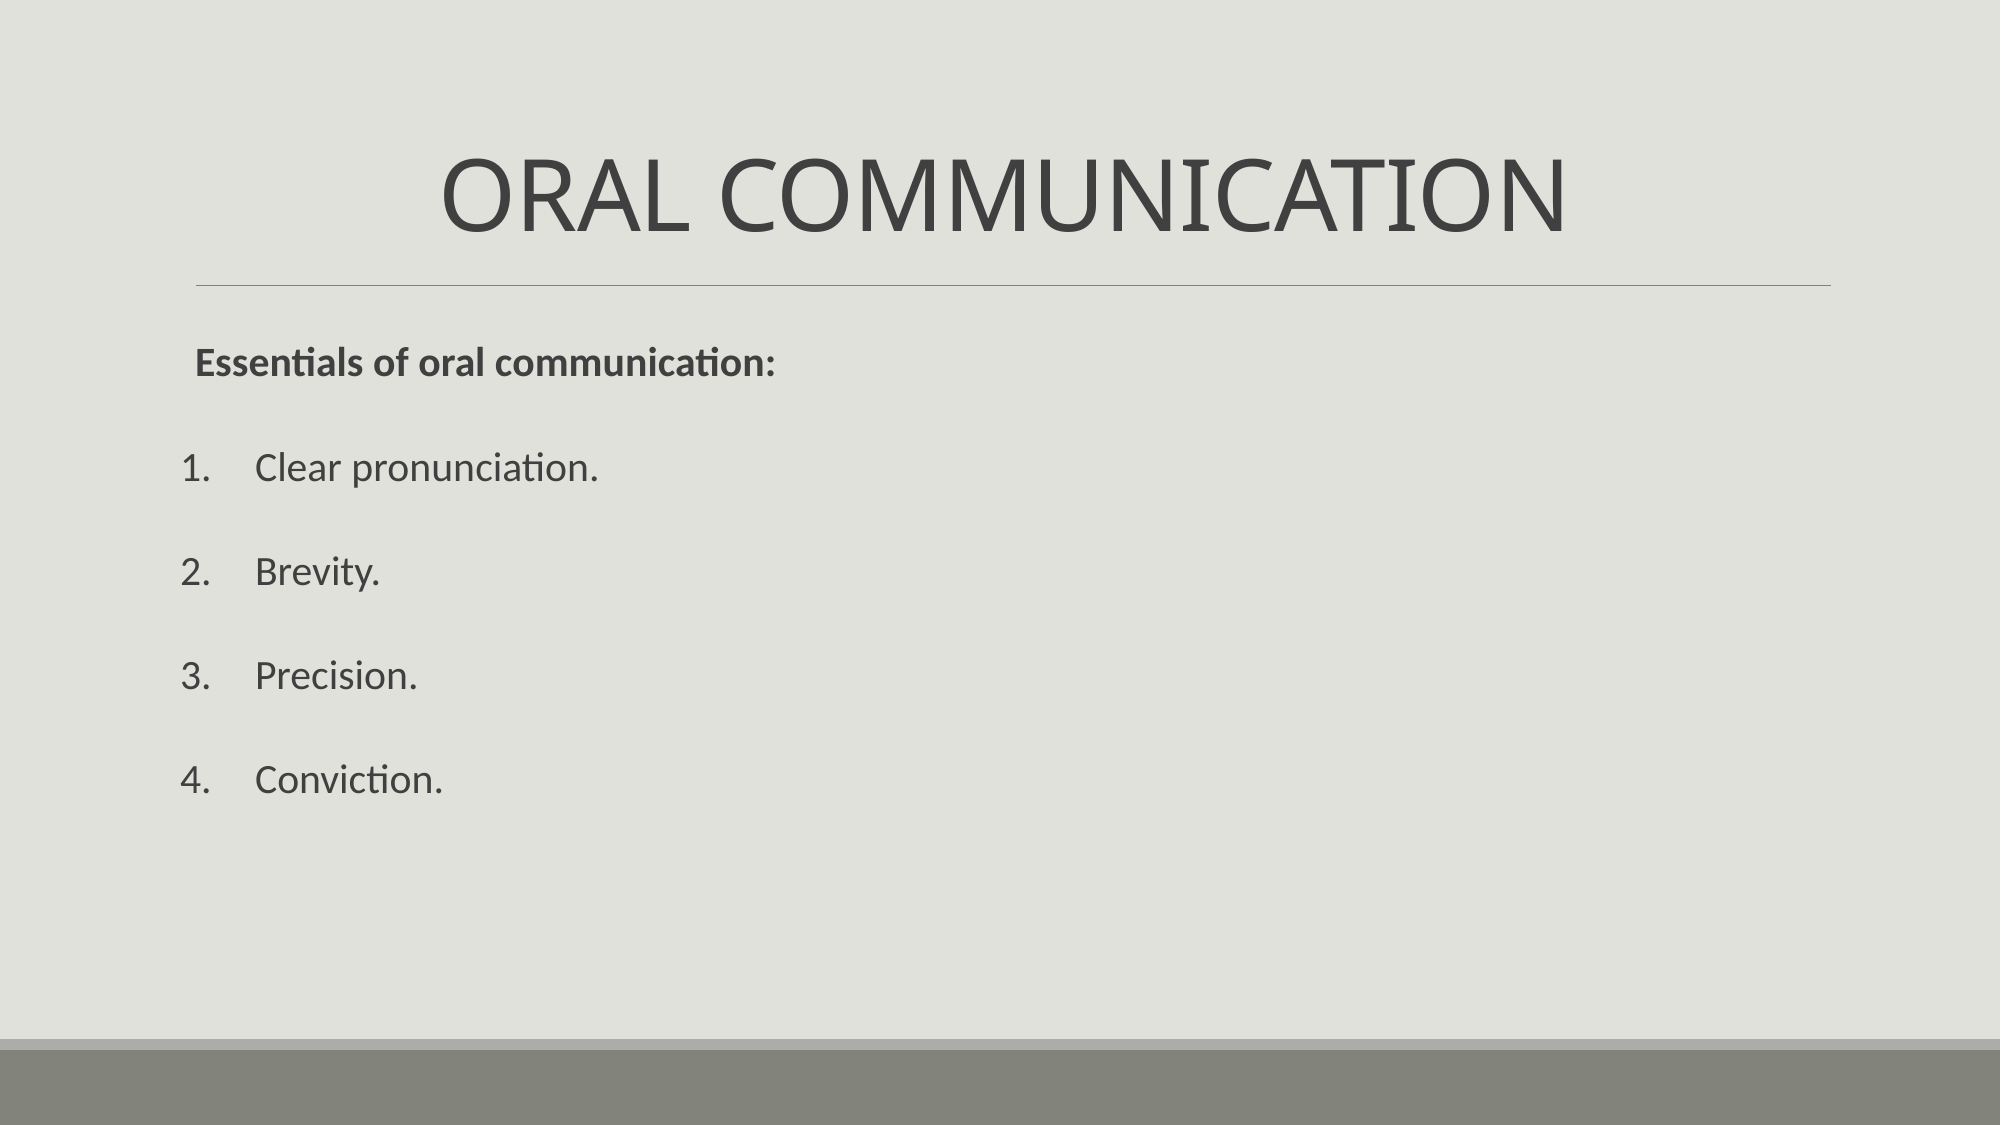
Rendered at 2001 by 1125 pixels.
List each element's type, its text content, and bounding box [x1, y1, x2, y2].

title ORAL COMMUNICATION [180, 47, 1830, 260]
list Essentials of oral communication: Clear pronunciation. Brevity. Precision. Conviction. [180, 302, 1830, 1030]
